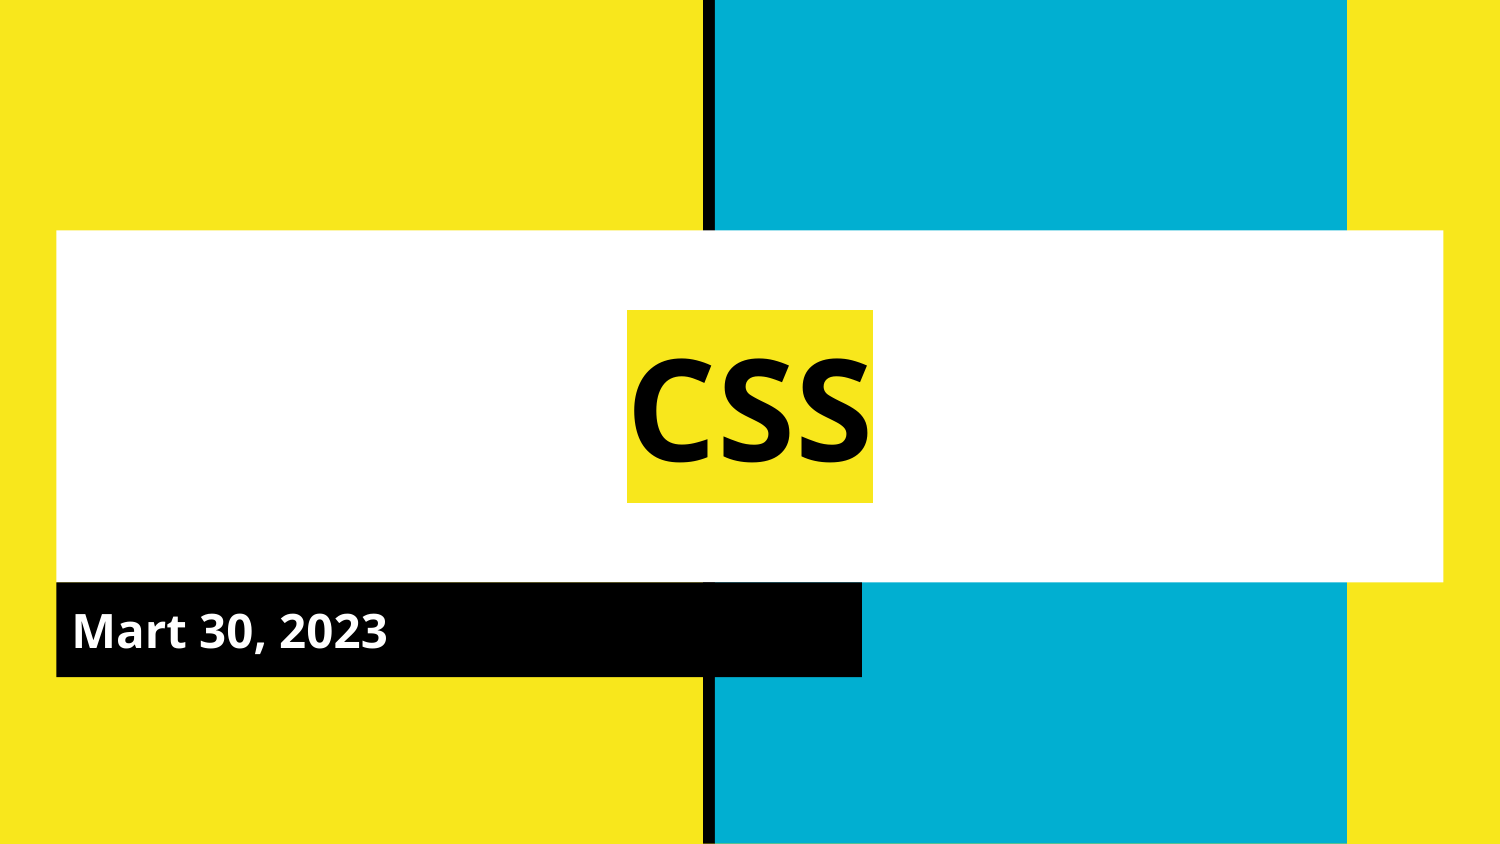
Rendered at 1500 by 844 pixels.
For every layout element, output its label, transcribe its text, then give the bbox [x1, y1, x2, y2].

subtitle Mart 30, 2023 [56, 582, 862, 678]
title CSS [56, 230, 1444, 583]
